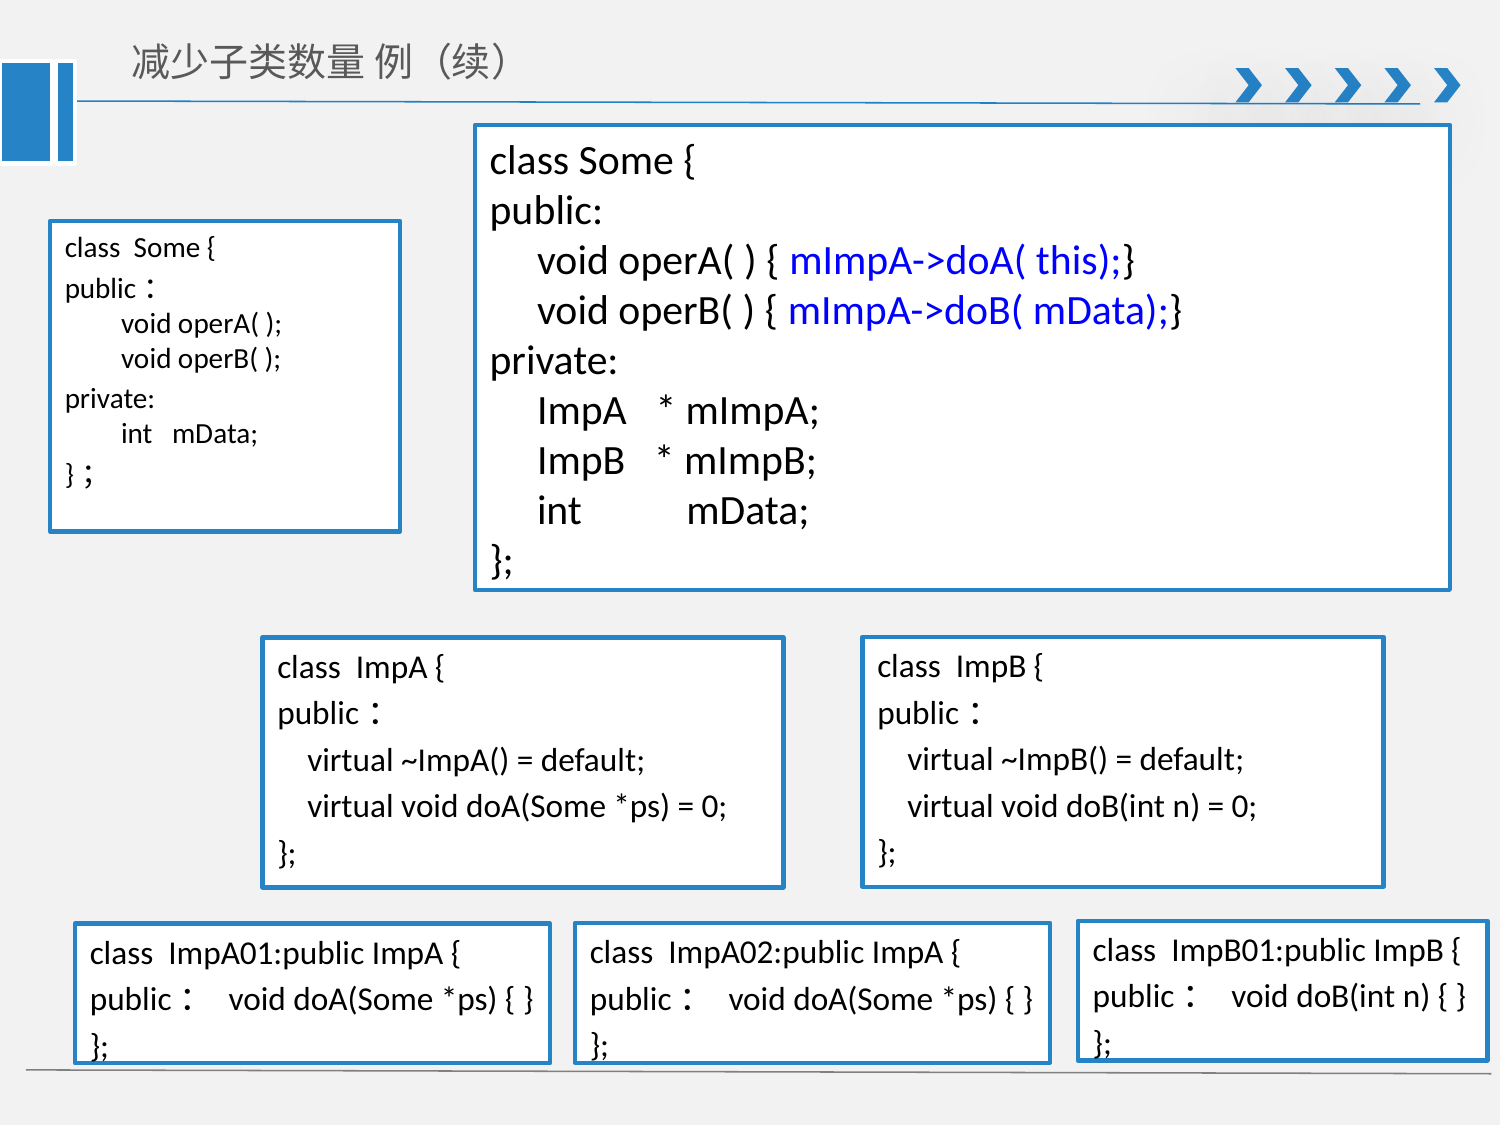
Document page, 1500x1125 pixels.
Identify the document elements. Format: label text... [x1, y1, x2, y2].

text_box class ImpA { public： virtual ~ImpA() = default; virtual void doA(Some *ps) = 0; }; [260, 635, 786, 890]
text_box class Some { public: void operA( ) { mImpA->doA( this);} void operB( ) { mImpA->doB( mData);} private: ImpA * mImpA; ImpB * mImpB; int mData; }; [473, 123, 1452, 592]
text_box class ImpB01:public ImpB { public： void doB(int n) { } }; [1076, 919, 1490, 1063]
text_box class ImpA01:public ImpA { public： void doA(Some *ps) { } }; [73, 921, 552, 1065]
text_box class ImpB { public： virtual ~ImpB() = default; virtual void doB(int n) = 0; }; [860, 635, 1386, 889]
text_box class Some { public： void operA( ); void operB( ); private: int mData; }； [48, 219, 402, 534]
text_box class ImpA02:public ImpA { public： void doA(Some *ps) { } }; [573, 921, 1052, 1065]
title 减少子类数量 例（续） [111, 20, 633, 103]
